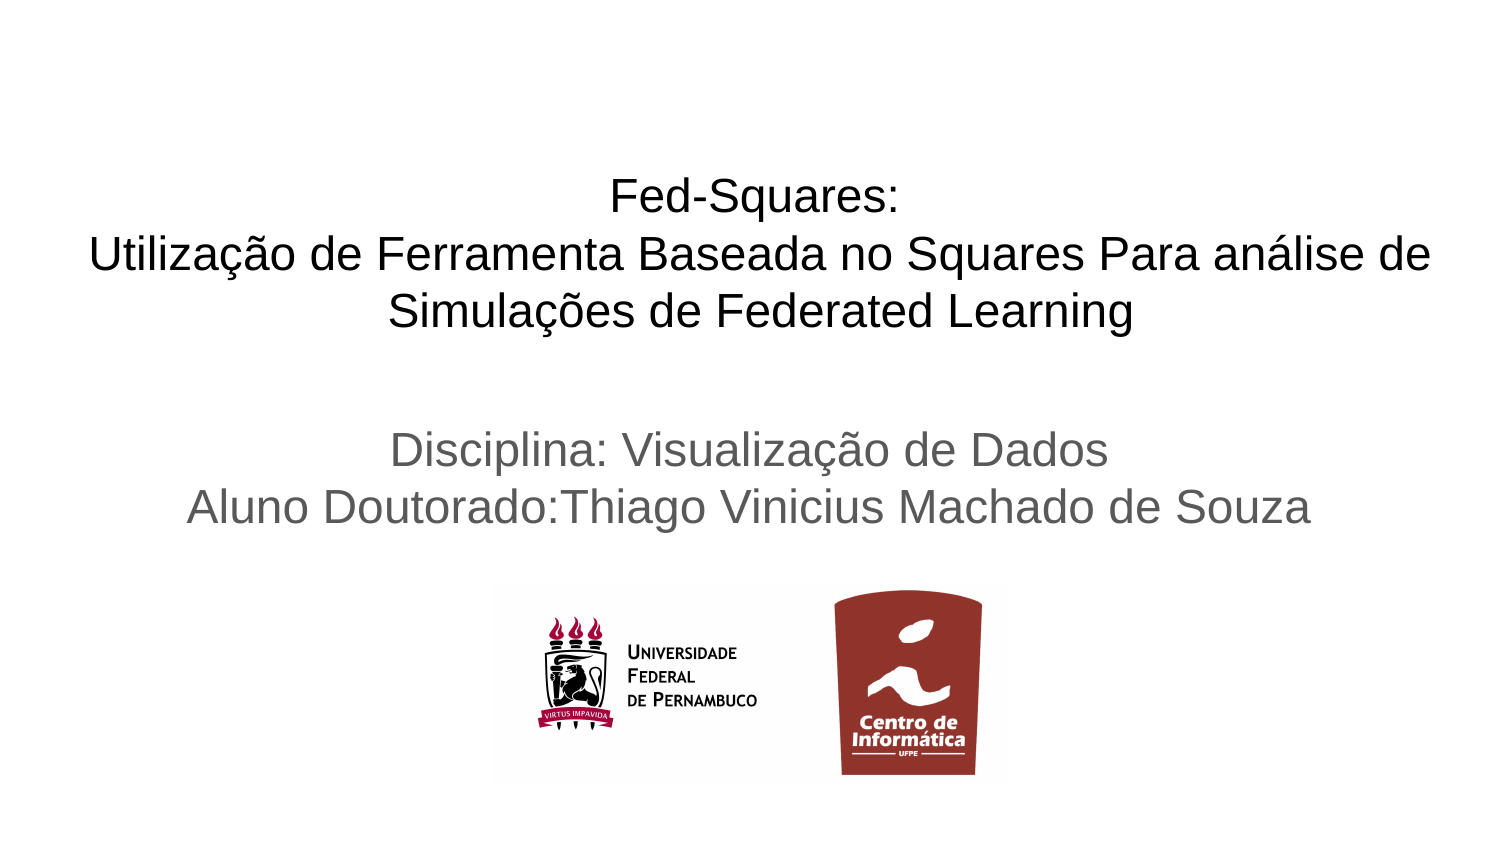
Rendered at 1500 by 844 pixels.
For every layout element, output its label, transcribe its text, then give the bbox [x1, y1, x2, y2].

picture [492, 584, 1008, 784]
subtitle Disciplina: Visualização de Dados Aluno Doutorado:Thiago Vinicius Machado de Souza [51, 403, 1449, 534]
title Fed-Squares: Utilização de Ferramenta Baseada no Squares Para análise de Simulações de Federated Learning [62, 139, 1461, 353]
